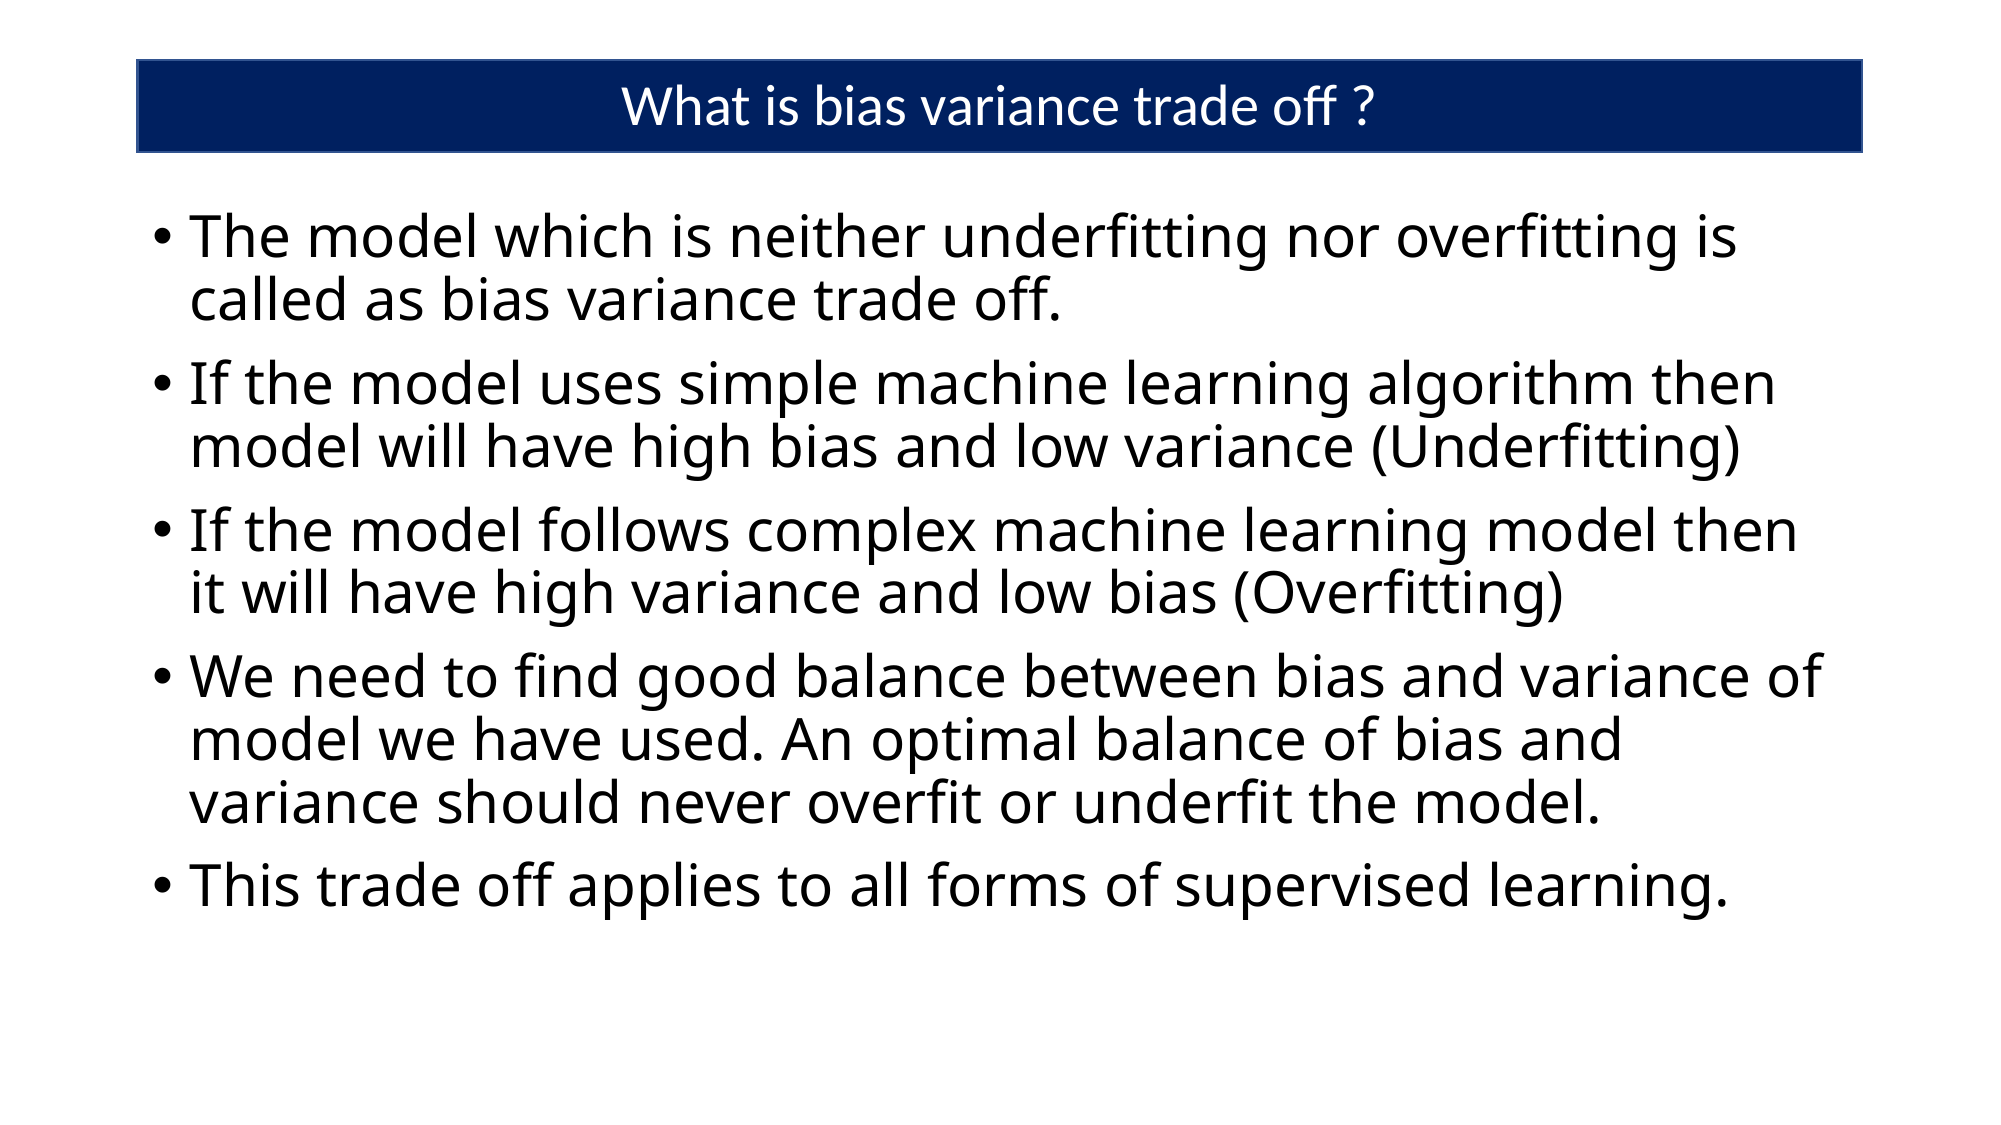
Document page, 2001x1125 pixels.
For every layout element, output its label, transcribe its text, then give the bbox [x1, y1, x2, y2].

list The model which is neither underfitting nor overfitting is called as bias variance trade off. If the model uses simple machine learning algorithm then model will have high bias and low variance (Underfitting) If the model follows complex machine learning model then it will have high variance and low bias (Overfitting) We need to find good balance between bias and variance of model we have used. An optimal balance of bias and variance should never overfit or underfit the model. This trade off applies to all forms of supervised learning. [137, 200, 1863, 1066]
title What is bias variance trade off ? [136, 59, 1863, 153]
